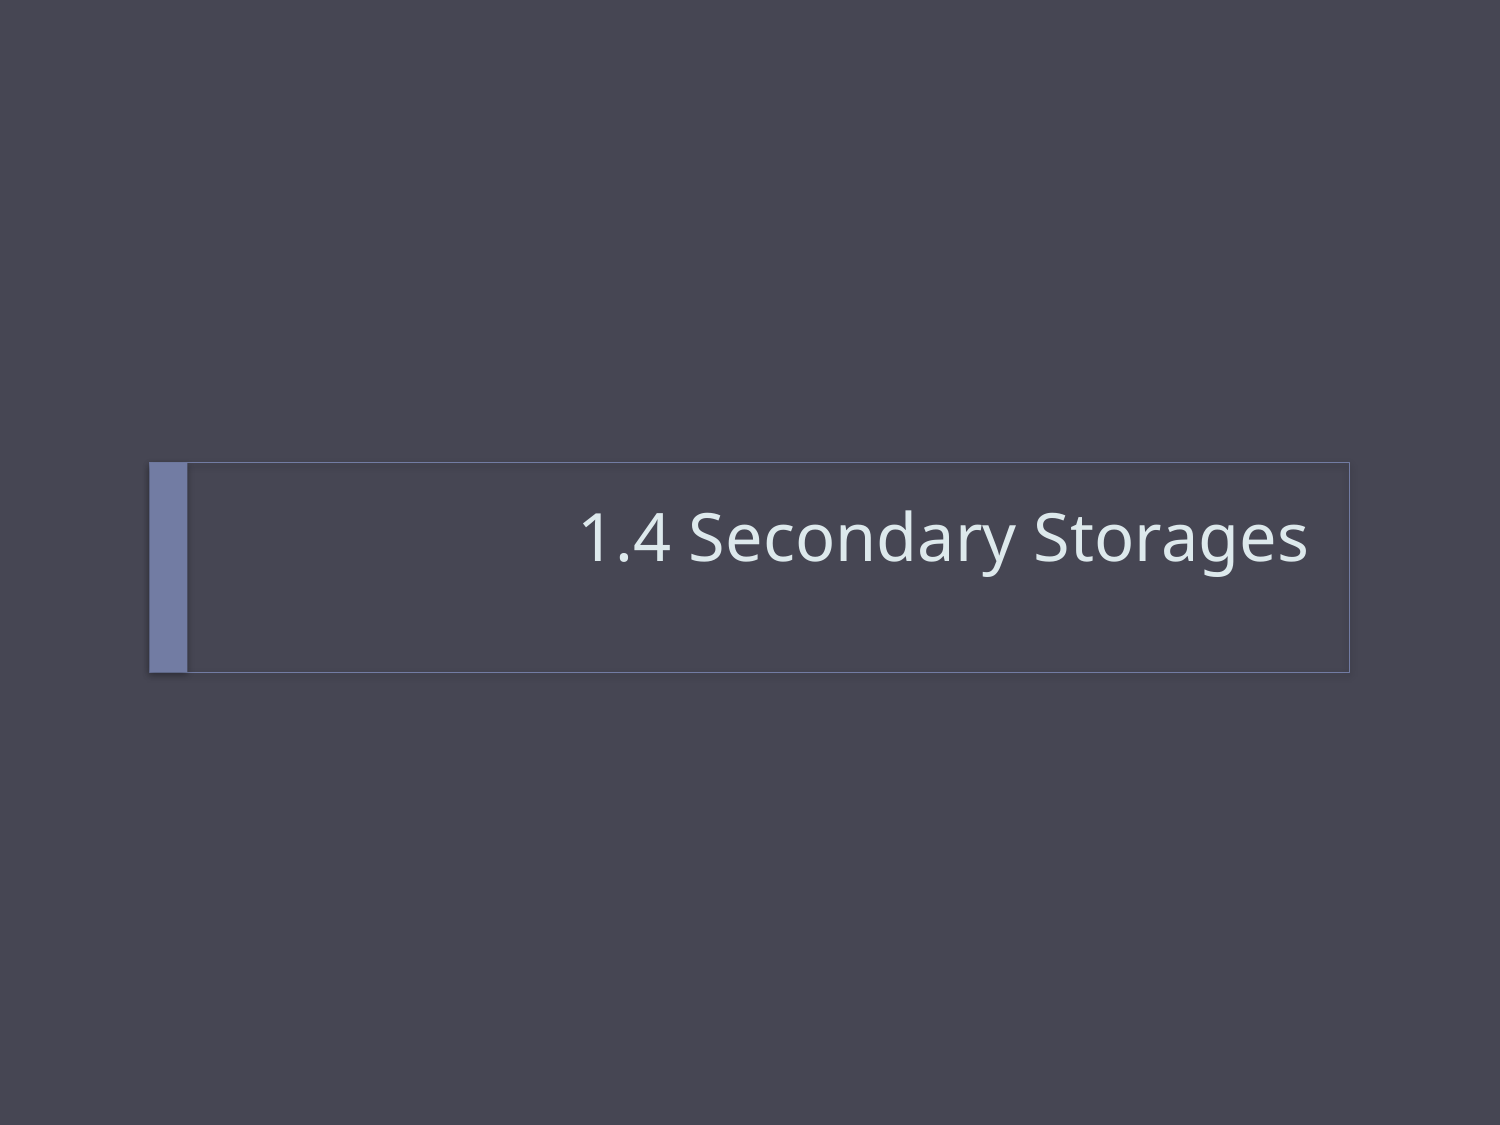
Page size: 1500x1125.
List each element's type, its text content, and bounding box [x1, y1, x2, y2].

title 1.4 Secondary Storages [200, 487, 1325, 663]
